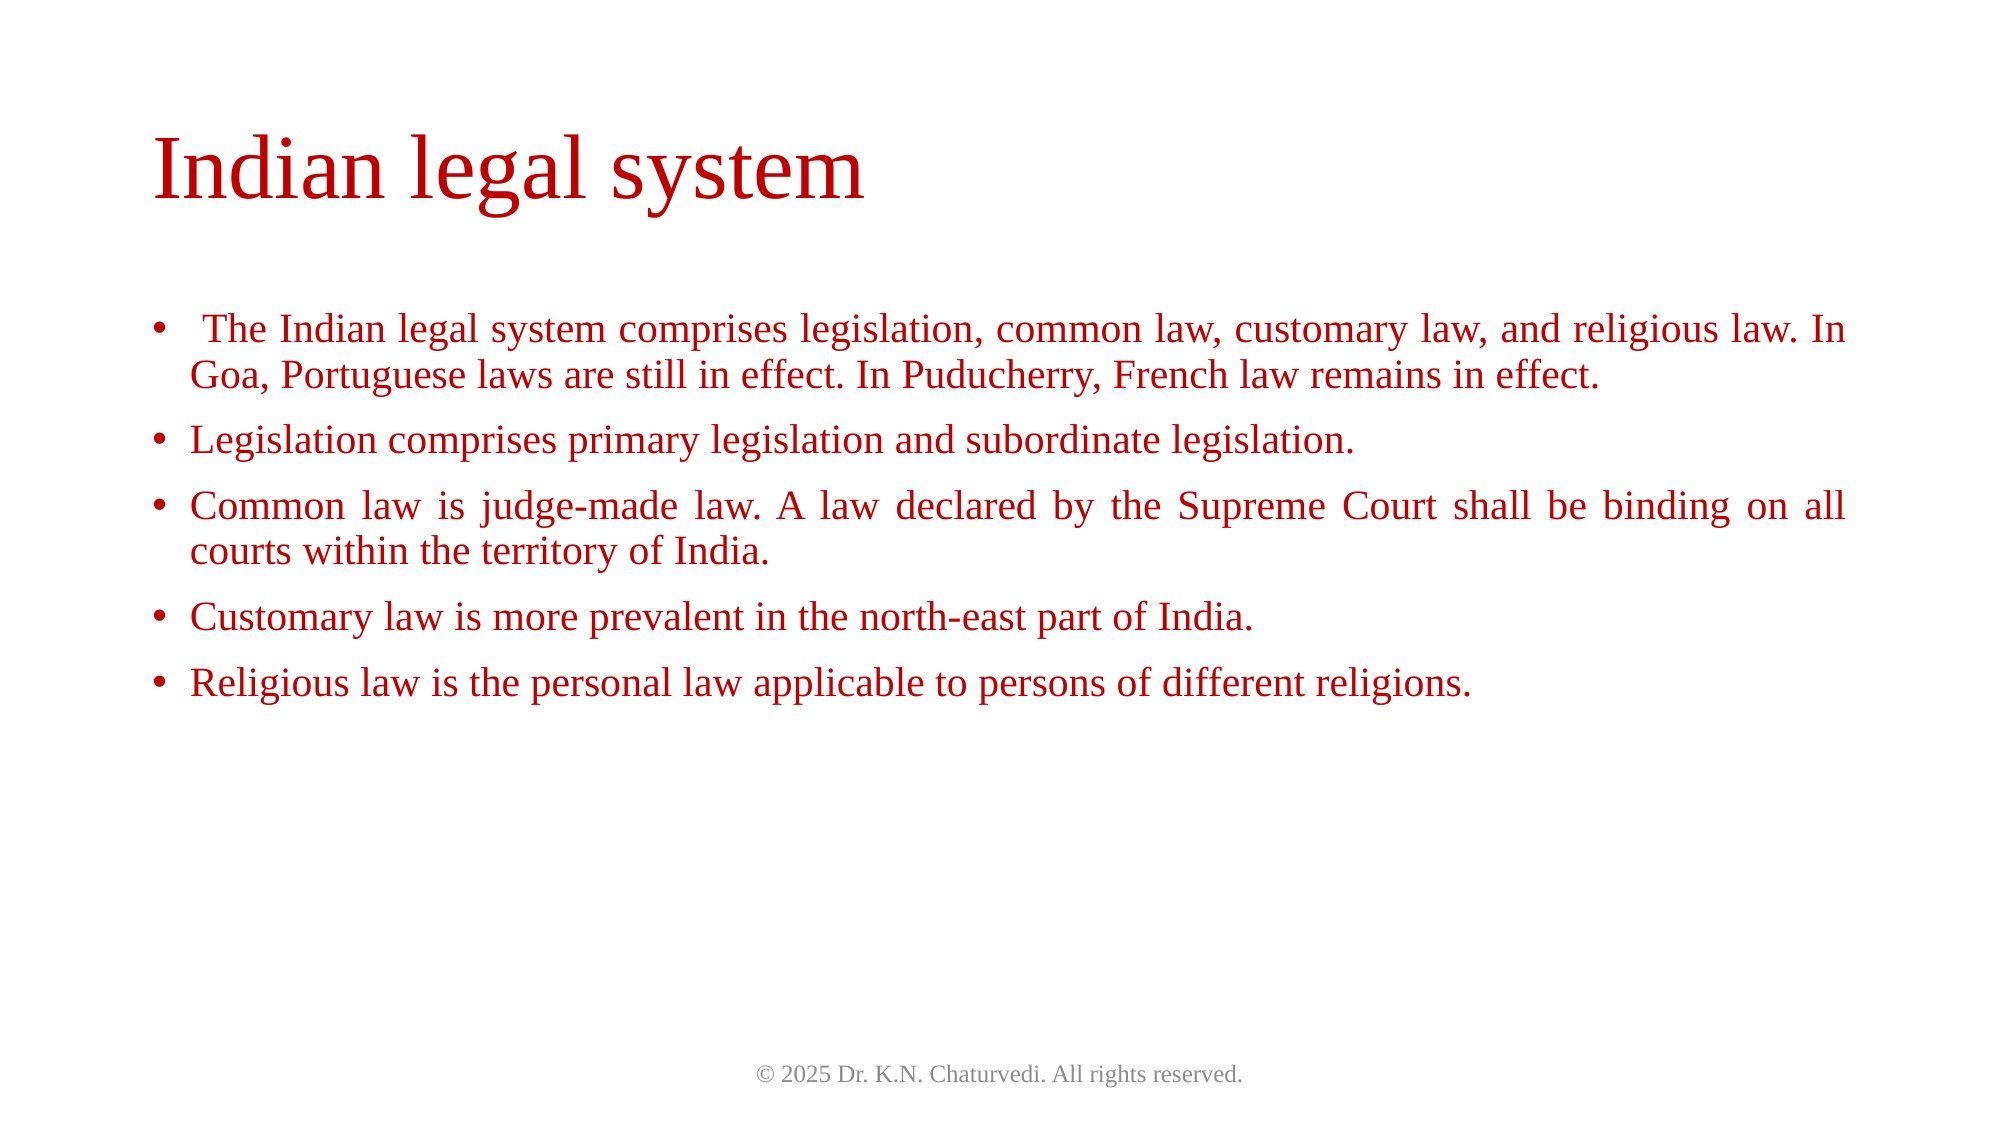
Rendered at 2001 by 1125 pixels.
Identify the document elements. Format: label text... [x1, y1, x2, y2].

footer © 2025 Dr. K.N. Chaturvedi. All rights reserved. [662, 1042, 1338, 1103]
title Indian legal system [137, 59, 1863, 278]
list The Indian legal system comprises legislation, common law, customary law, and religious law. In Goa, Portuguese laws are still in effect. In Puducherry, French law remains in effect. Legislation comprises primary legislation and subordinate legislation. Common law is judge-made law. A law declared by the Supreme Court shall be binding on all courts within the territory of India. Customary law is more prevalent in the north-east part of India. Religious law is the personal law applicable to persons of different religions. [137, 299, 1863, 1014]
